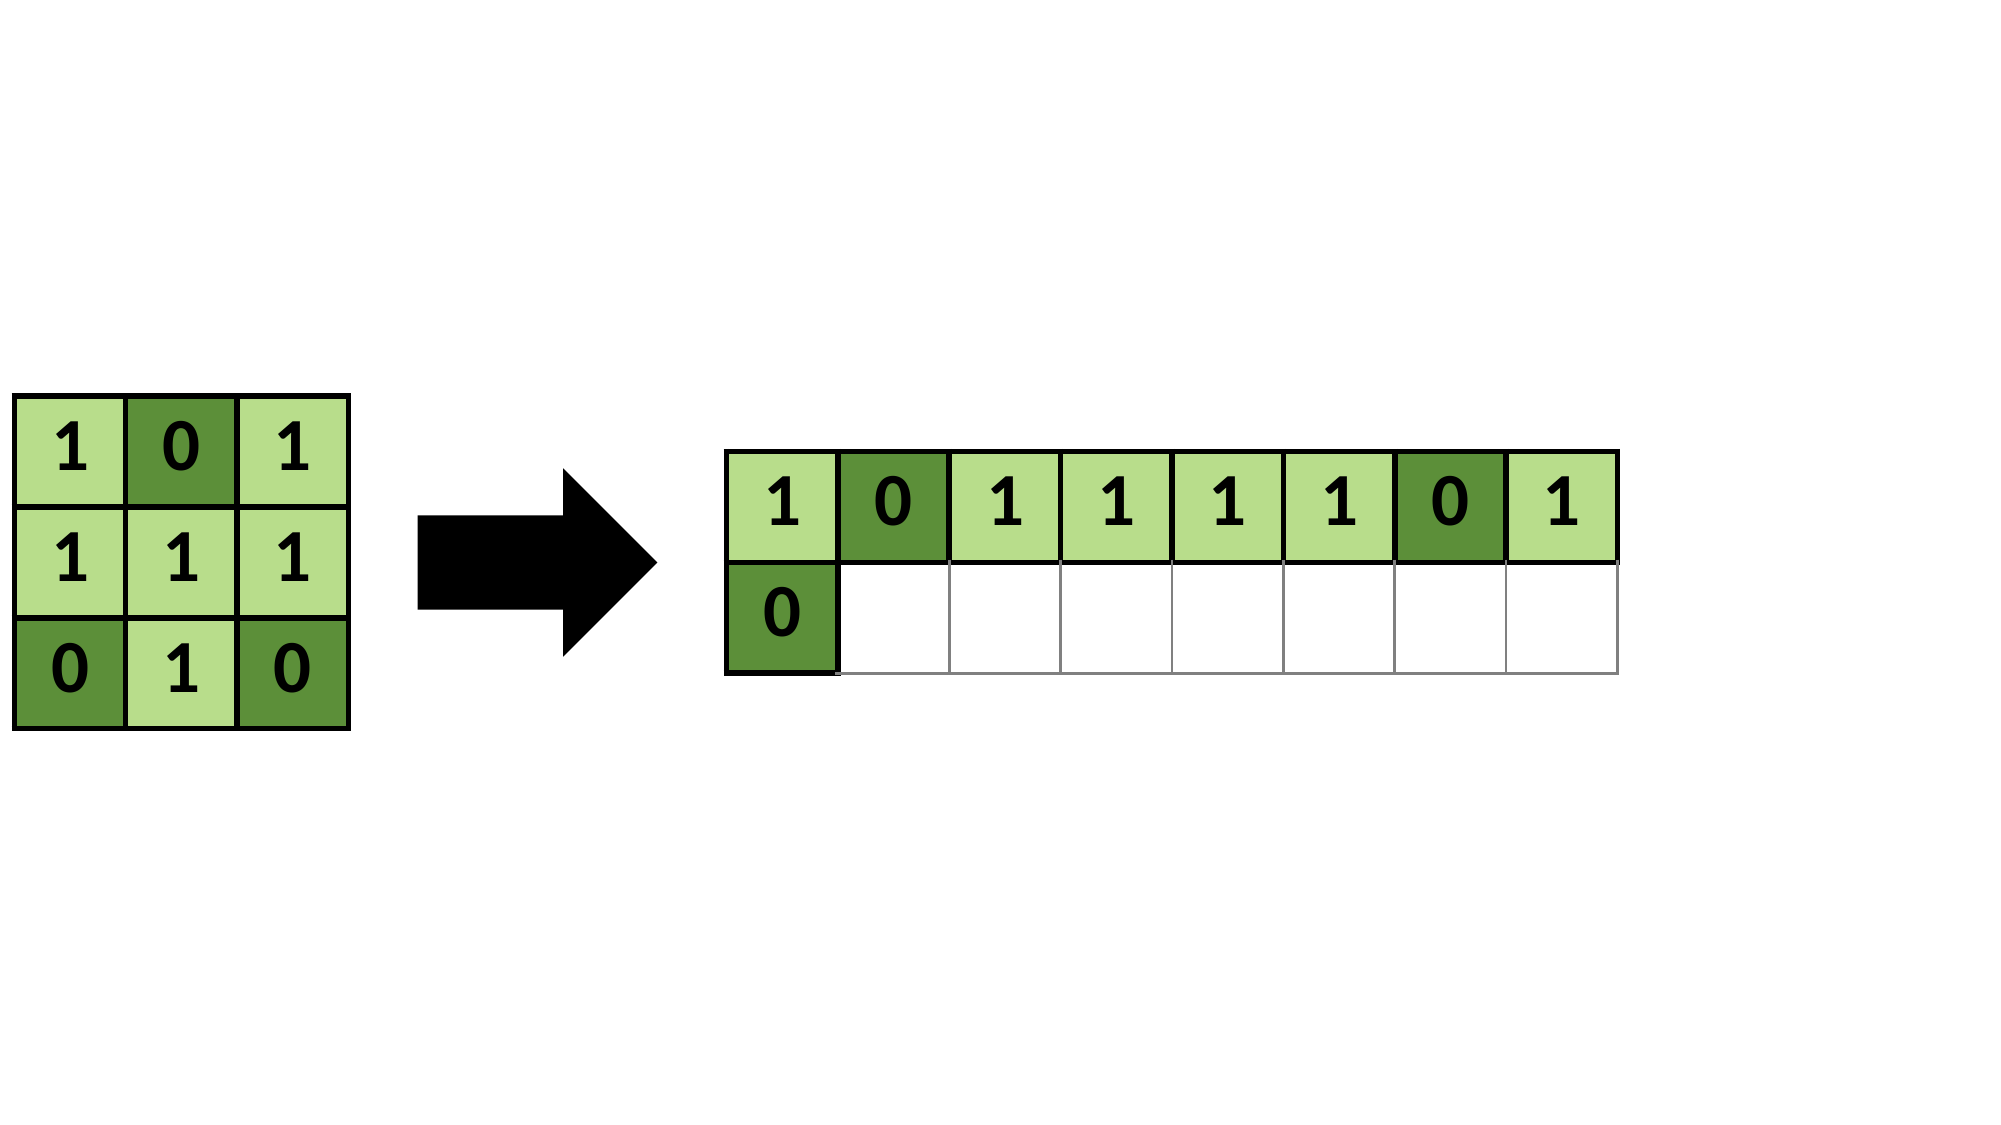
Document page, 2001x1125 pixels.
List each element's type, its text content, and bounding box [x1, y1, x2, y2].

table_cell [1396, 565, 1505, 672]
table_header 0 [841, 454, 946, 560]
table_cell 0 [240, 621, 346, 726]
table_cell 1 [17, 510, 123, 615]
table_cell [1285, 565, 1393, 672]
table_header 1 [729, 454, 835, 560]
table_cell 1 [240, 510, 346, 615]
text_box [416, 465, 659, 660]
table_header 0 [128, 399, 234, 504]
table_header 1 [1175, 454, 1281, 560]
table_header 1 [1063, 454, 1169, 560]
table_cell [1062, 565, 1171, 672]
table_header 1 [17, 399, 123, 504]
table_cell [1173, 565, 1282, 672]
table_header 1 [1286, 454, 1392, 560]
table_cell [1507, 565, 1616, 672]
table_cell 1 [128, 621, 234, 726]
table_header 1 [240, 399, 346, 504]
table_header 1 [952, 454, 1058, 560]
table_header 1 [1509, 454, 1615, 560]
table_cell 1 [128, 510, 234, 615]
table_cell [951, 565, 1059, 672]
table_cell 0 [17, 621, 123, 726]
table_cell [841, 565, 948, 672]
table_cell 0 [729, 565, 835, 670]
table_header 0 [1398, 454, 1503, 560]
